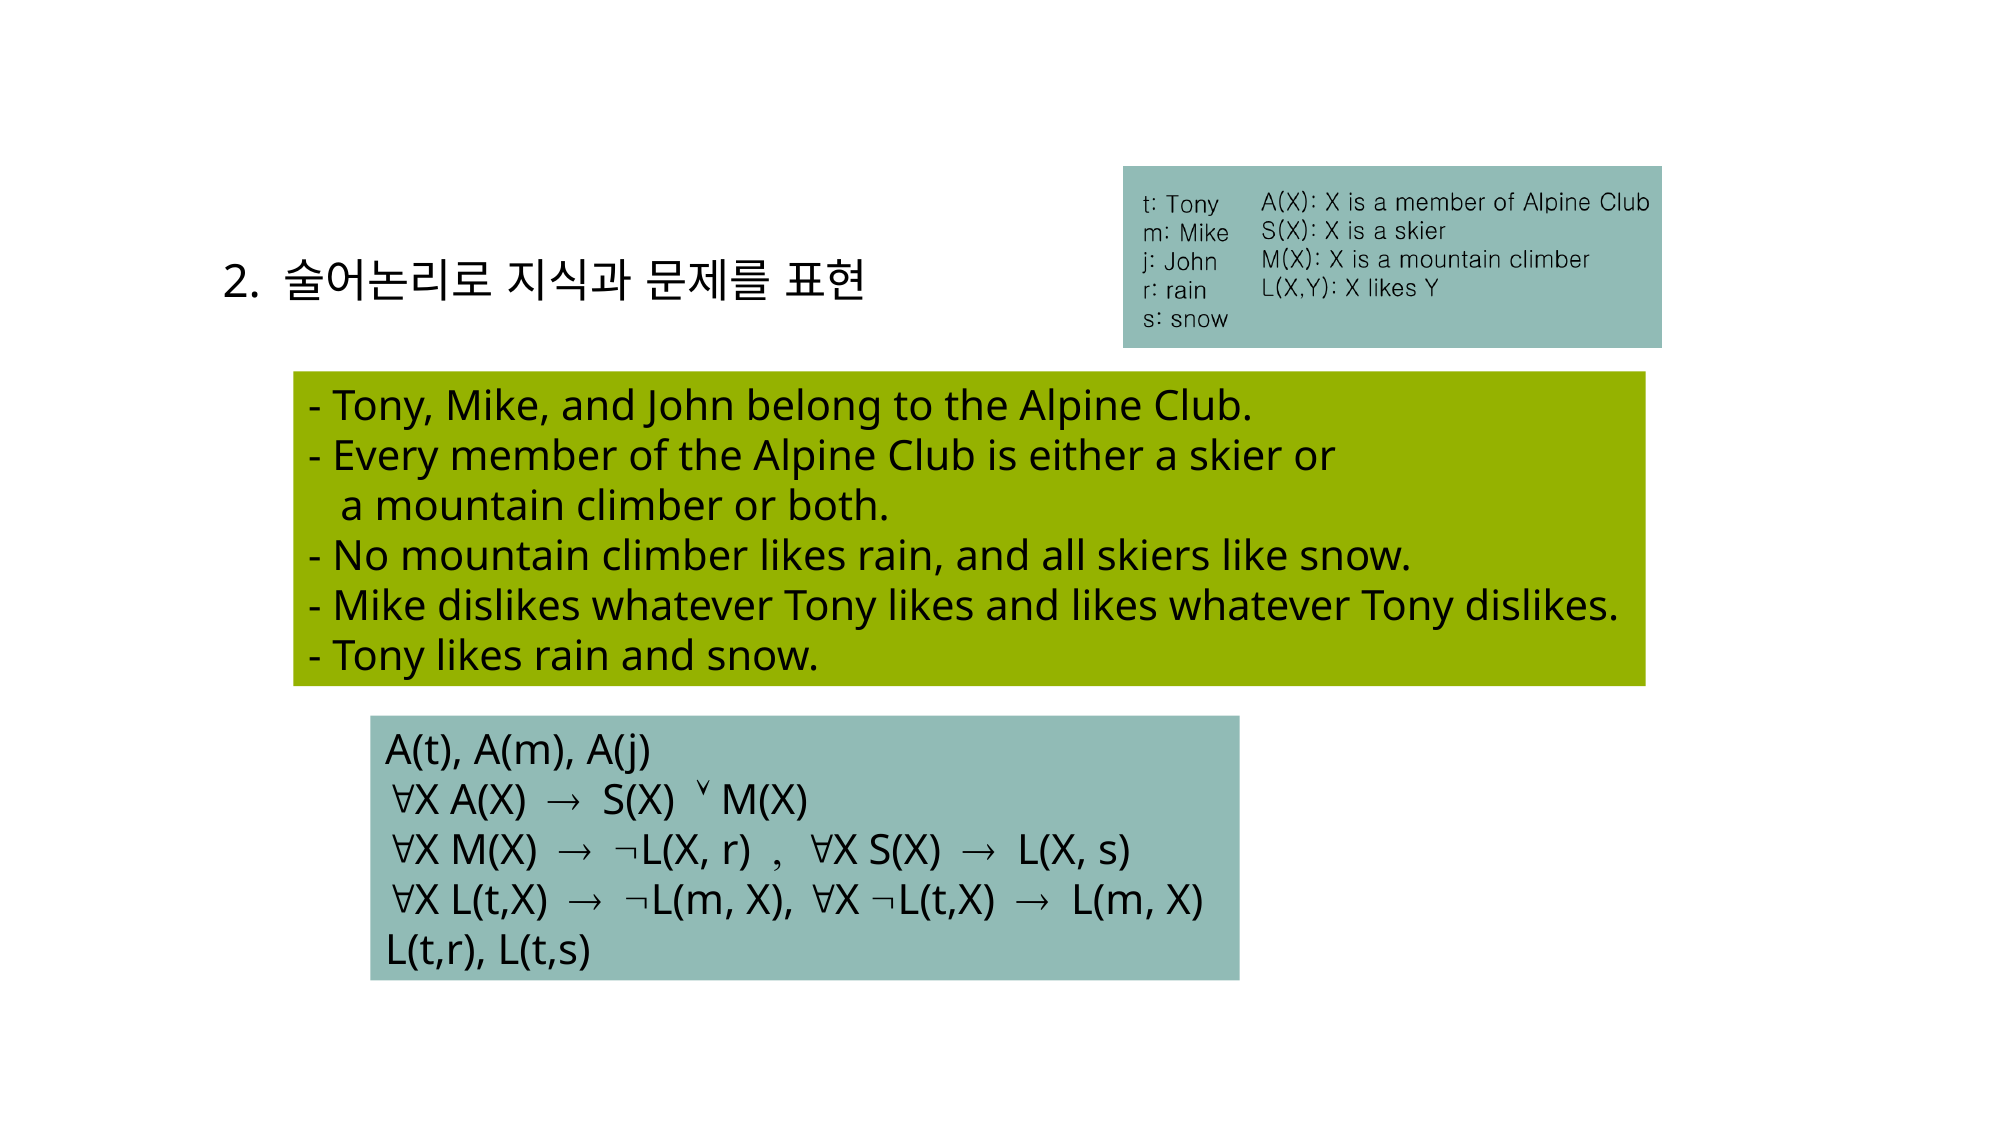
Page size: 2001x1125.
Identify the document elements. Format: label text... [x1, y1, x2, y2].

picture [1123, 166, 1664, 348]
text_box A(t), A(m), A(j) "X A(X) ® S(X) Ú M(X) "X M(X) ® ØL(X, r) , "X S(X) ® L(X, s) "X L(t,X) ® ØL(m, X), "X ØL(t,X) ® L(m, X) L(t,r), L(t,s) [370, 715, 1240, 981]
text_box - Tony, Mike, and John belong to the Alpine Club. - Every member of the Alpine Club is either a skier or a mountain climber or both. - No mountain climber likes rain, and all skiers like snow. - Mike dislikes whatever Tony likes and likes whatever Tony dislikes. - Tony likes rain and snow. [293, 371, 1646, 687]
text_box 2. 술어논리로 지식과 문제를 표현 [207, 244, 1645, 987]
